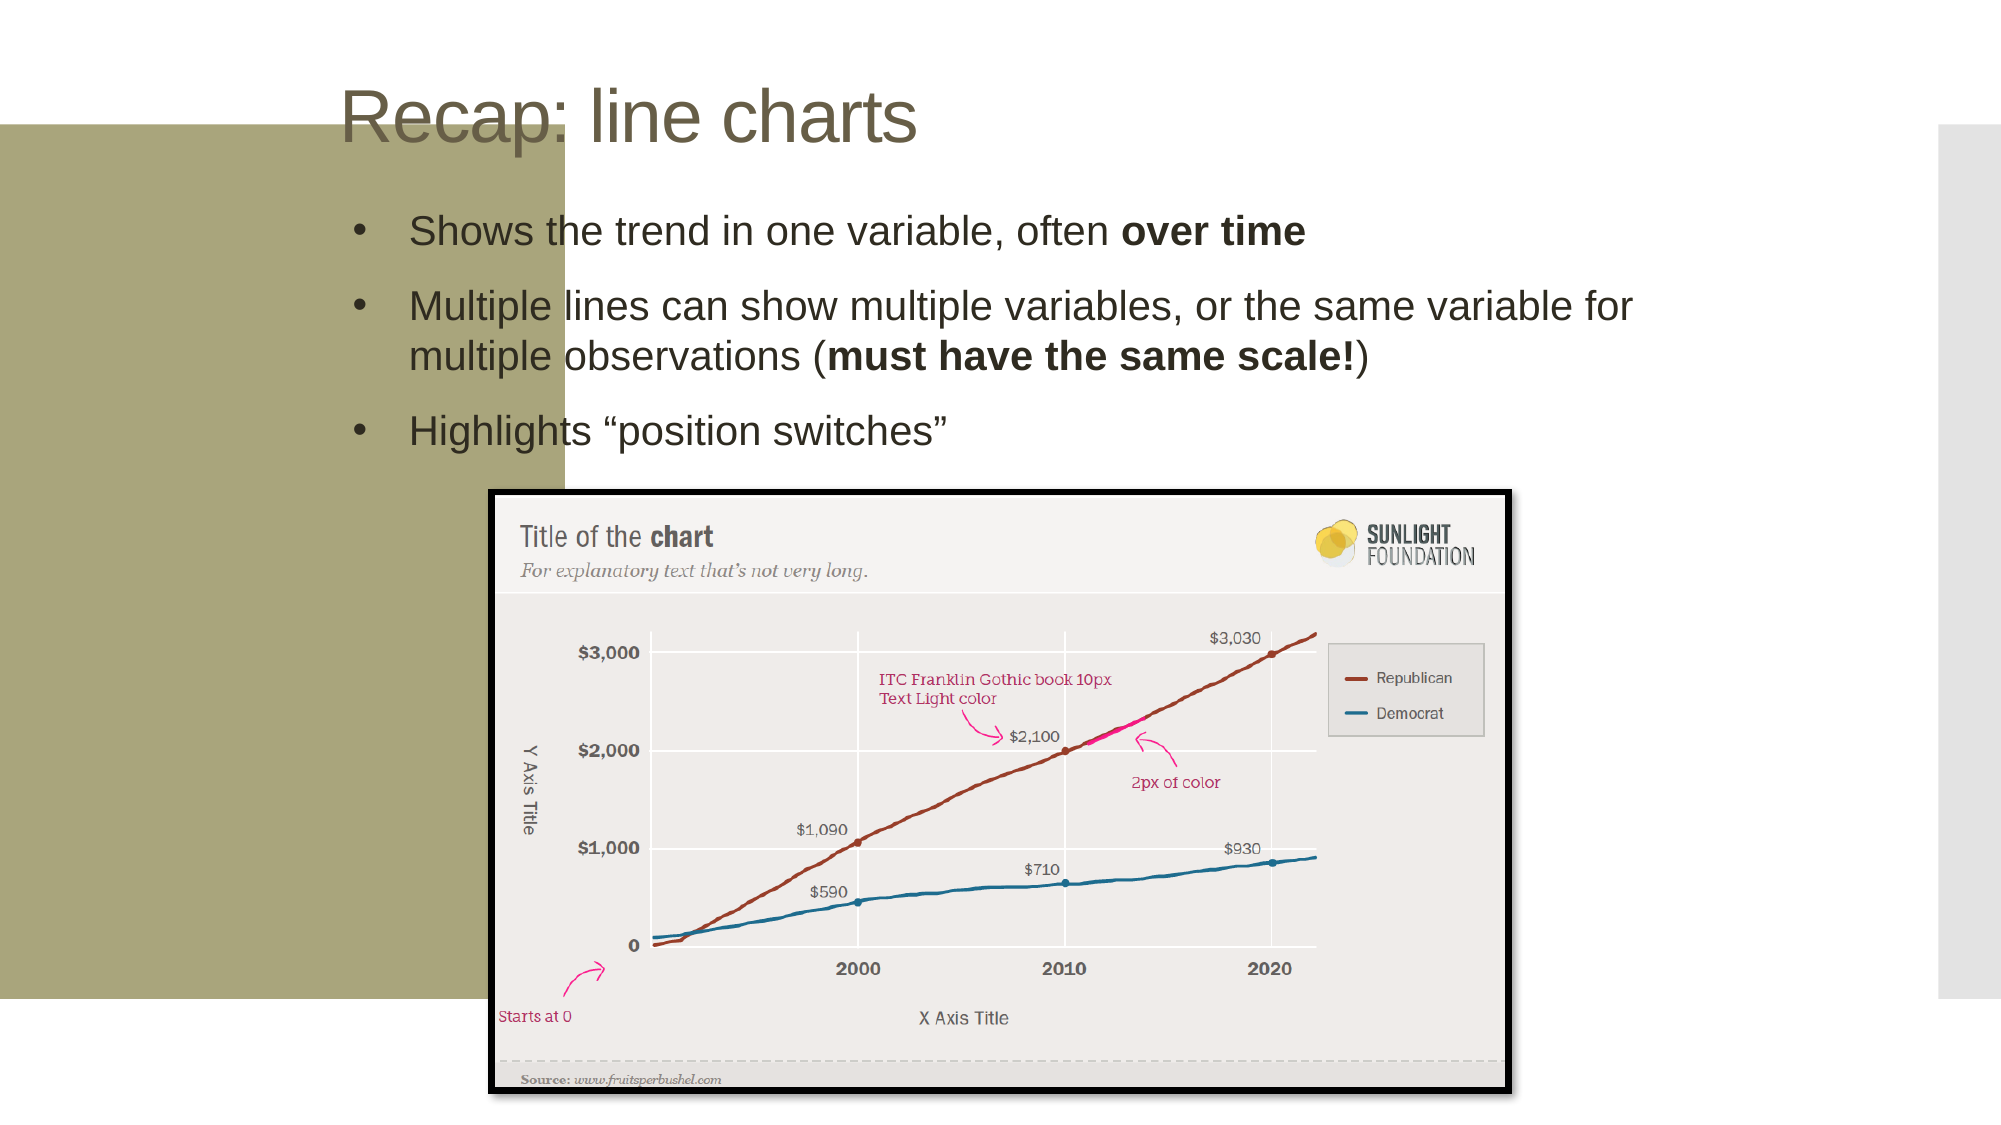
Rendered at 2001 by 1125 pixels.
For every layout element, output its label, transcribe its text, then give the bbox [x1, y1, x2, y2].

title Recap: line charts [324, 37, 1675, 200]
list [494, 494, 1506, 1088]
text_box Shows the trend in one variable, often over time Multiple lines can show multiple variables, or the same variable for multiple observations (must have the same scale!) Highlights “position switches” [337, 196, 1713, 464]
